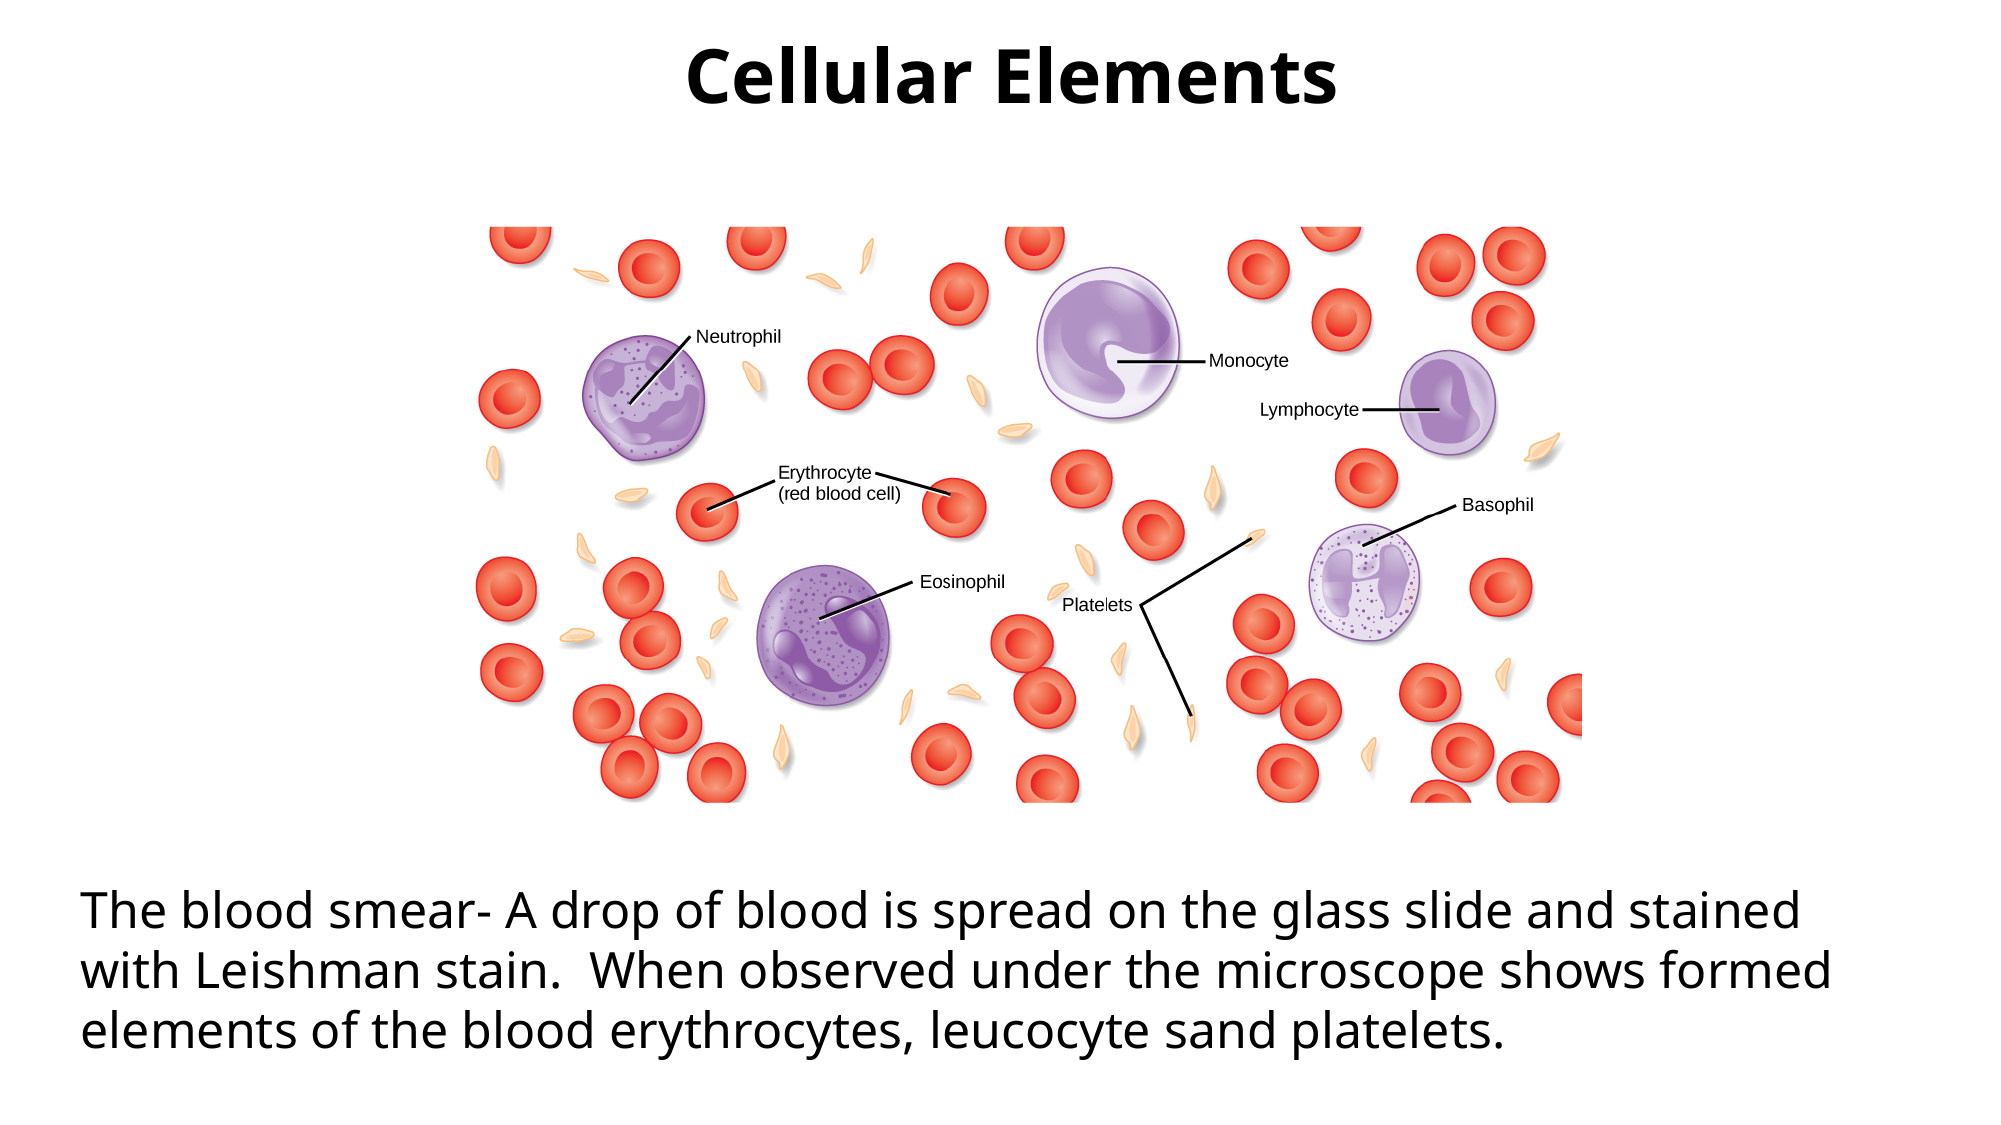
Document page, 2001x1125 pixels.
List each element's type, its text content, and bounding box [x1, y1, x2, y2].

picture [471, 225, 1582, 804]
text_box The blood smear- A drop of blood is spread on the glass slide and stained with Leishman stain. When observed under the microscope shows formed elements of the blood erythrocytes, leucocyte sand platelets. [65, 871, 1850, 1066]
text_box Cellular Elements [669, 20, 1355, 126]
